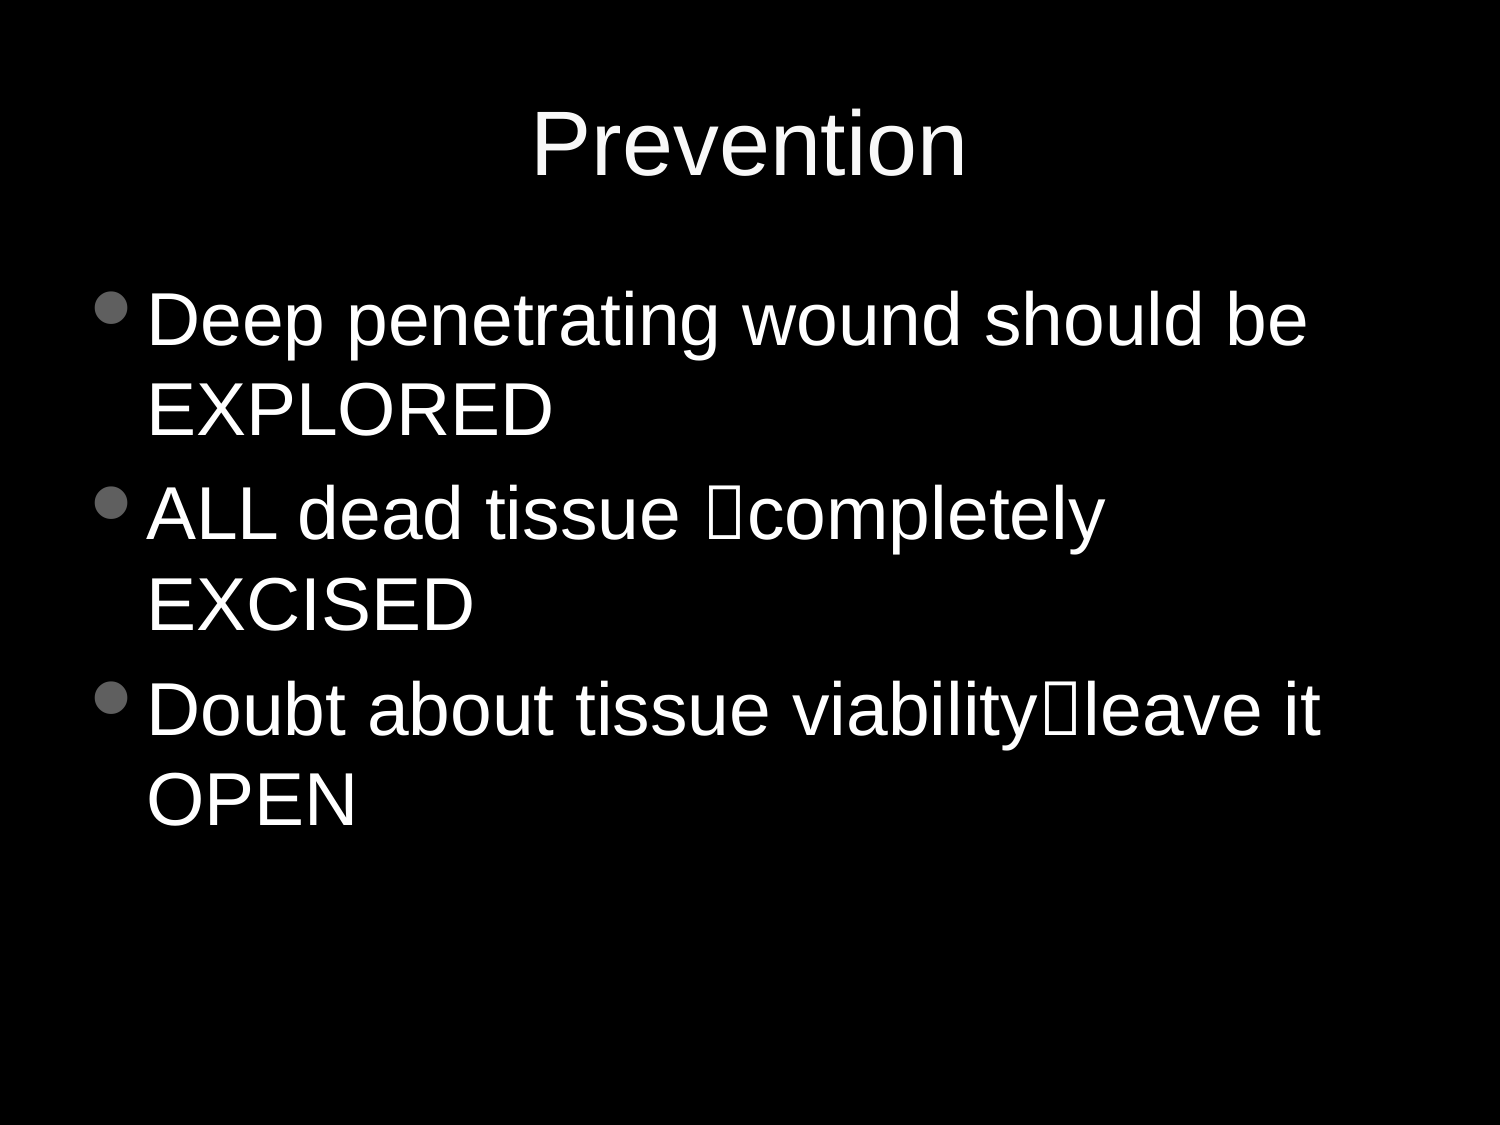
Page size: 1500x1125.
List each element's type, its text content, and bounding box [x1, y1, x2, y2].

list Deep penetrating wound should be EXPLORED ALL dead tissue completely EXCISED Doubt about tissue viabilityleave it OPEN [74, 262, 1426, 1006]
title Prevention [74, 45, 1426, 233]
